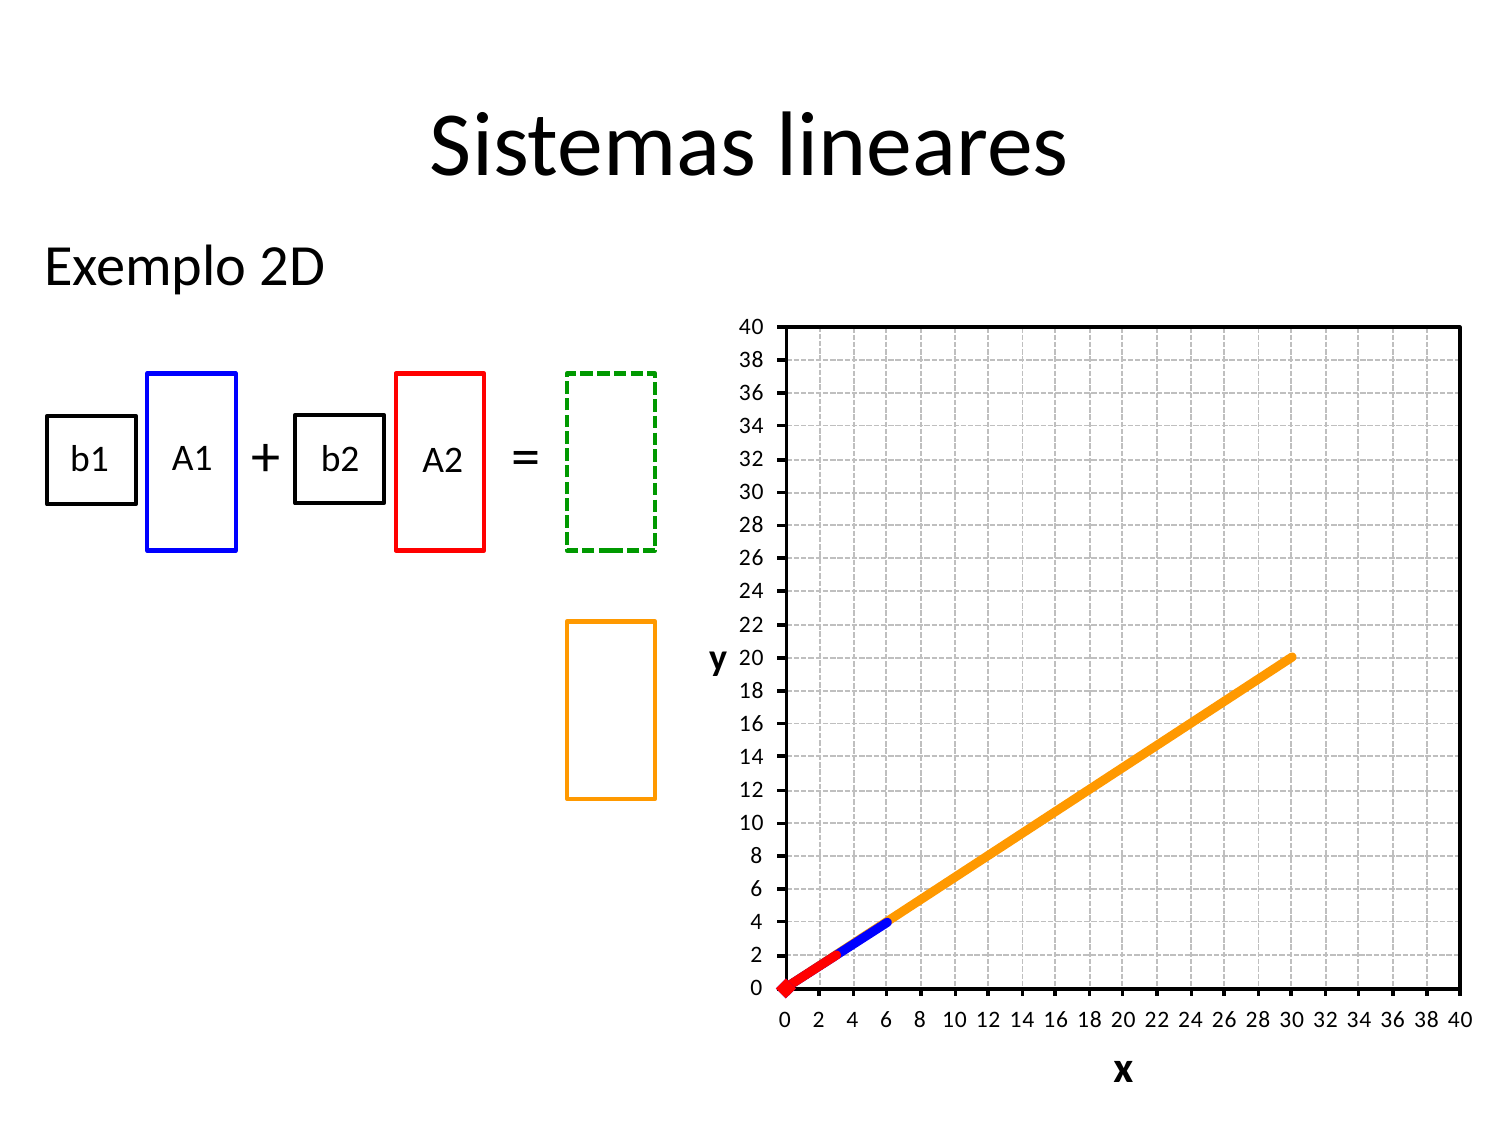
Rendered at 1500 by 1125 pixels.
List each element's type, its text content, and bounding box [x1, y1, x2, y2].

text_box A2 [401, 427, 484, 488]
text_box [565, 619, 657, 801]
text_box = [484, 411, 567, 496]
text_box Exemplo 2D [29, 219, 408, 305]
text_box A1 [151, 425, 224, 486]
title Sistemas lineares [75, 45, 1425, 233]
text_box b1 [54, 426, 125, 487]
text_box [145, 371, 238, 553]
text_box [293, 413, 386, 505]
text_box + [224, 411, 307, 496]
picture [673, 297, 1500, 1125]
text_box [394, 371, 486, 553]
text_box [565, 371, 657, 553]
text_box [45, 414, 138, 506]
text_box b2 [307, 426, 376, 486]
